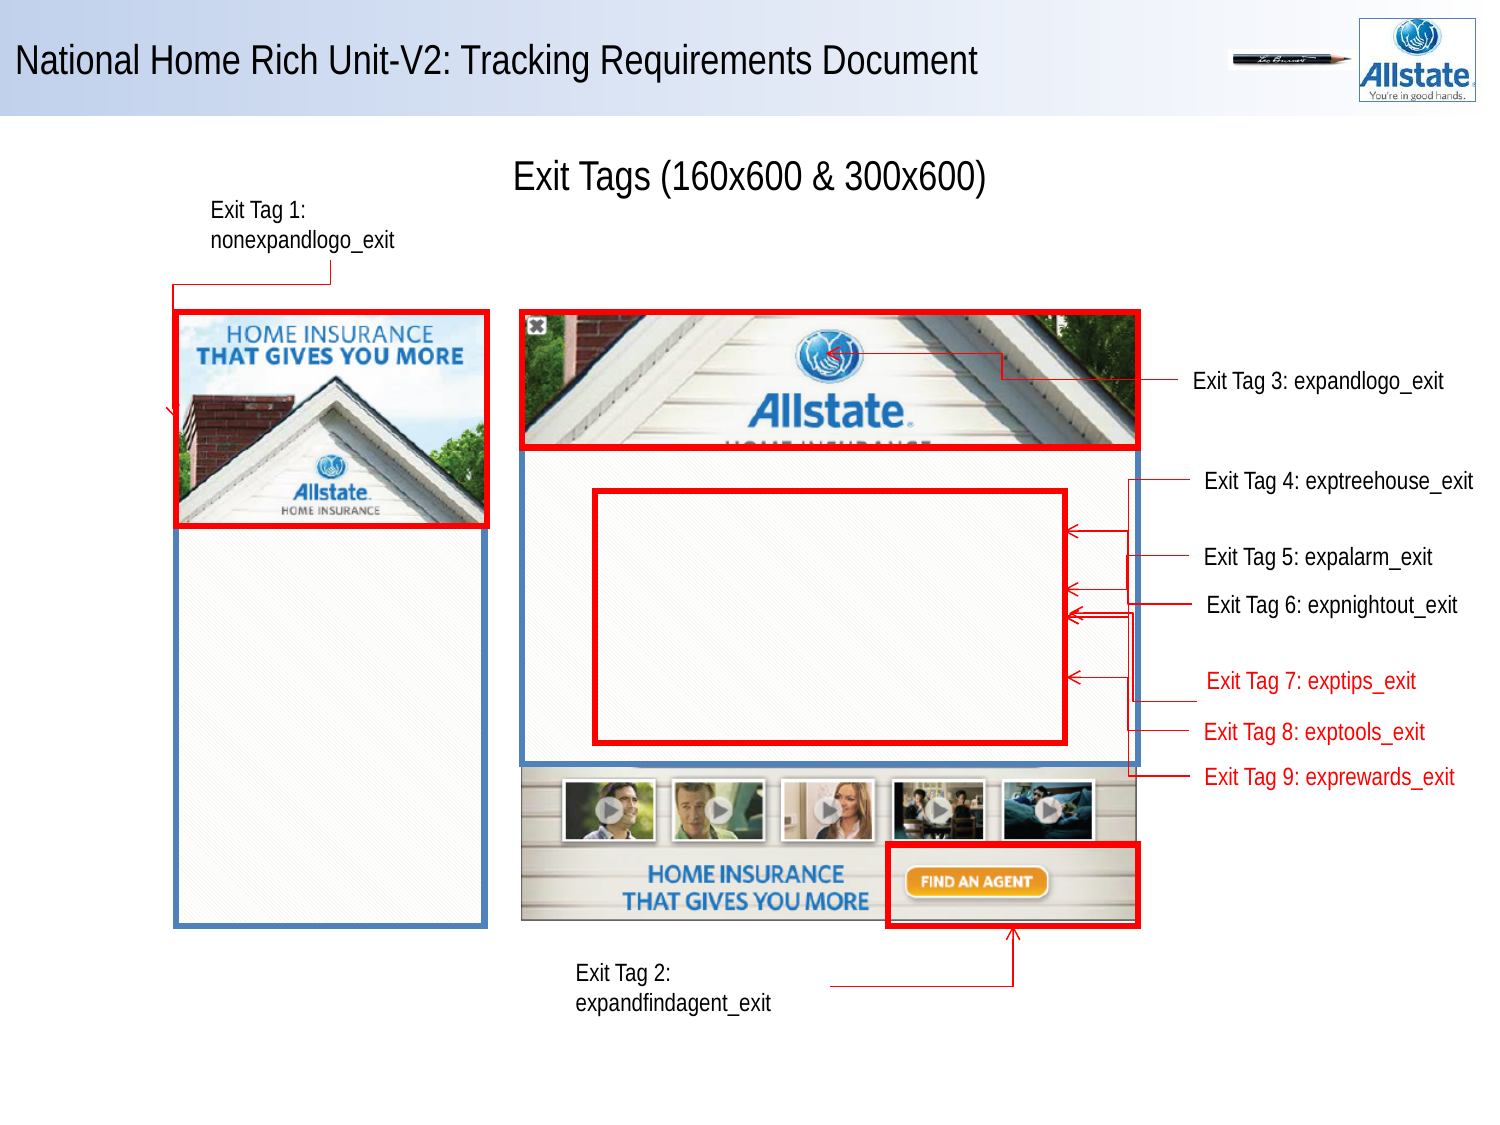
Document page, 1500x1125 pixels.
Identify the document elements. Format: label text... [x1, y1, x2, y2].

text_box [829, 925, 1014, 988]
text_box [825, 353, 1179, 380]
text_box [1063, 591, 1193, 605]
text_box Exit Tag 7: exptips_exit [1202, 657, 1462, 702]
text_box Exit Tag 5: expalarm_exit [1197, 533, 1459, 578]
picture [521, 312, 1139, 922]
text_box Exit Tag 1: nonexpandlogo_exit [195, 185, 465, 261]
text_box Exit Tag 3: expandlogo_exit [1178, 357, 1496, 402]
picture [1228, 48, 1358, 71]
text_box Exit Tags (160x600 & 300x600) [0, 141, 1500, 211]
text_box [0, 0, 1499, 117]
text_box Exit Tag 4: exptreehouse_exit [1189, 457, 1500, 502]
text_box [1064, 479, 1190, 529]
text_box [1064, 616, 1190, 777]
picture [176, 308, 487, 927]
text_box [174, 262, 333, 418]
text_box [1068, 612, 1198, 702]
text_box Exit Tag 6: expnightout_exit [1197, 581, 1500, 627]
text_box Exit Tag 8: exptools_exit [1194, 708, 1459, 753]
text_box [1063, 555, 1190, 590]
text_box National Home Rich Unit-V2: Tracking Requirements Document [0, 25, 1238, 94]
picture [1359, 17, 1476, 101]
text_box Exit Tag 9: exprewards_exit [1189, 753, 1500, 799]
text_box Exit Tag 2: expandfindagent_exit [560, 949, 830, 1024]
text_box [1063, 530, 1193, 561]
